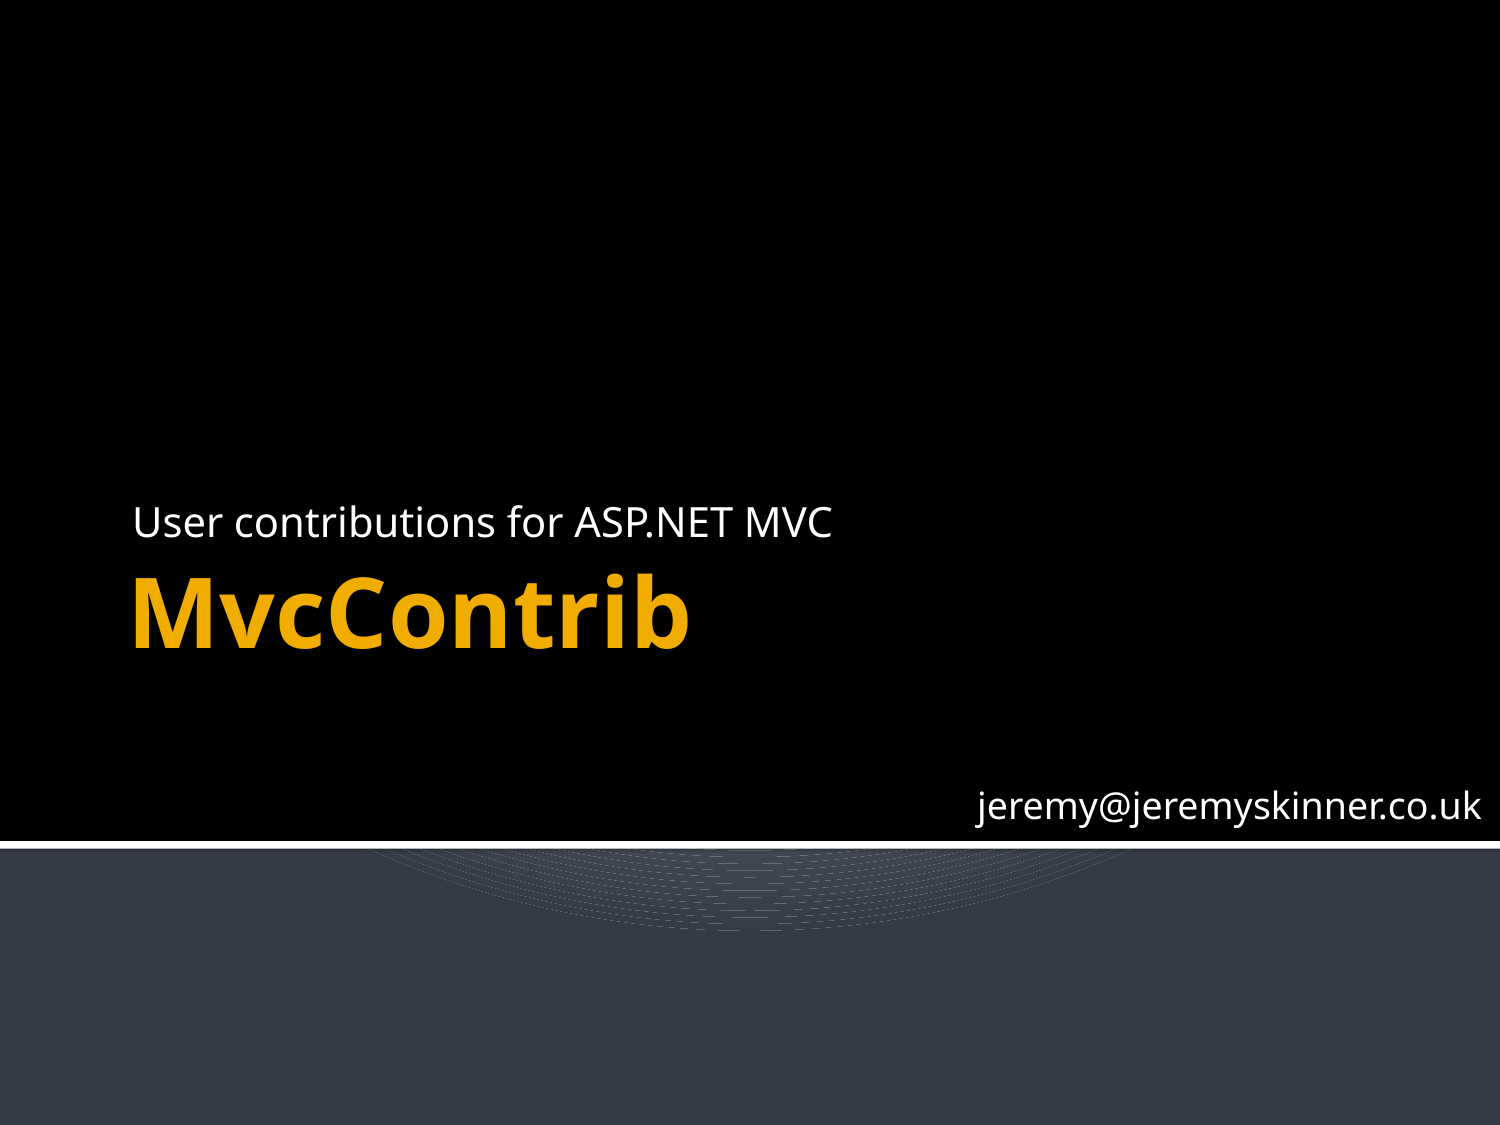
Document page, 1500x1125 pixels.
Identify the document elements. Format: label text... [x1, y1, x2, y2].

subtitle User contributions for ASP.NET MVC [112, 299, 1438, 546]
title MvcContrib [112, 550, 1438, 825]
text_box jeremy@jeremyskinner.co.uk [962, 774, 1500, 835]
